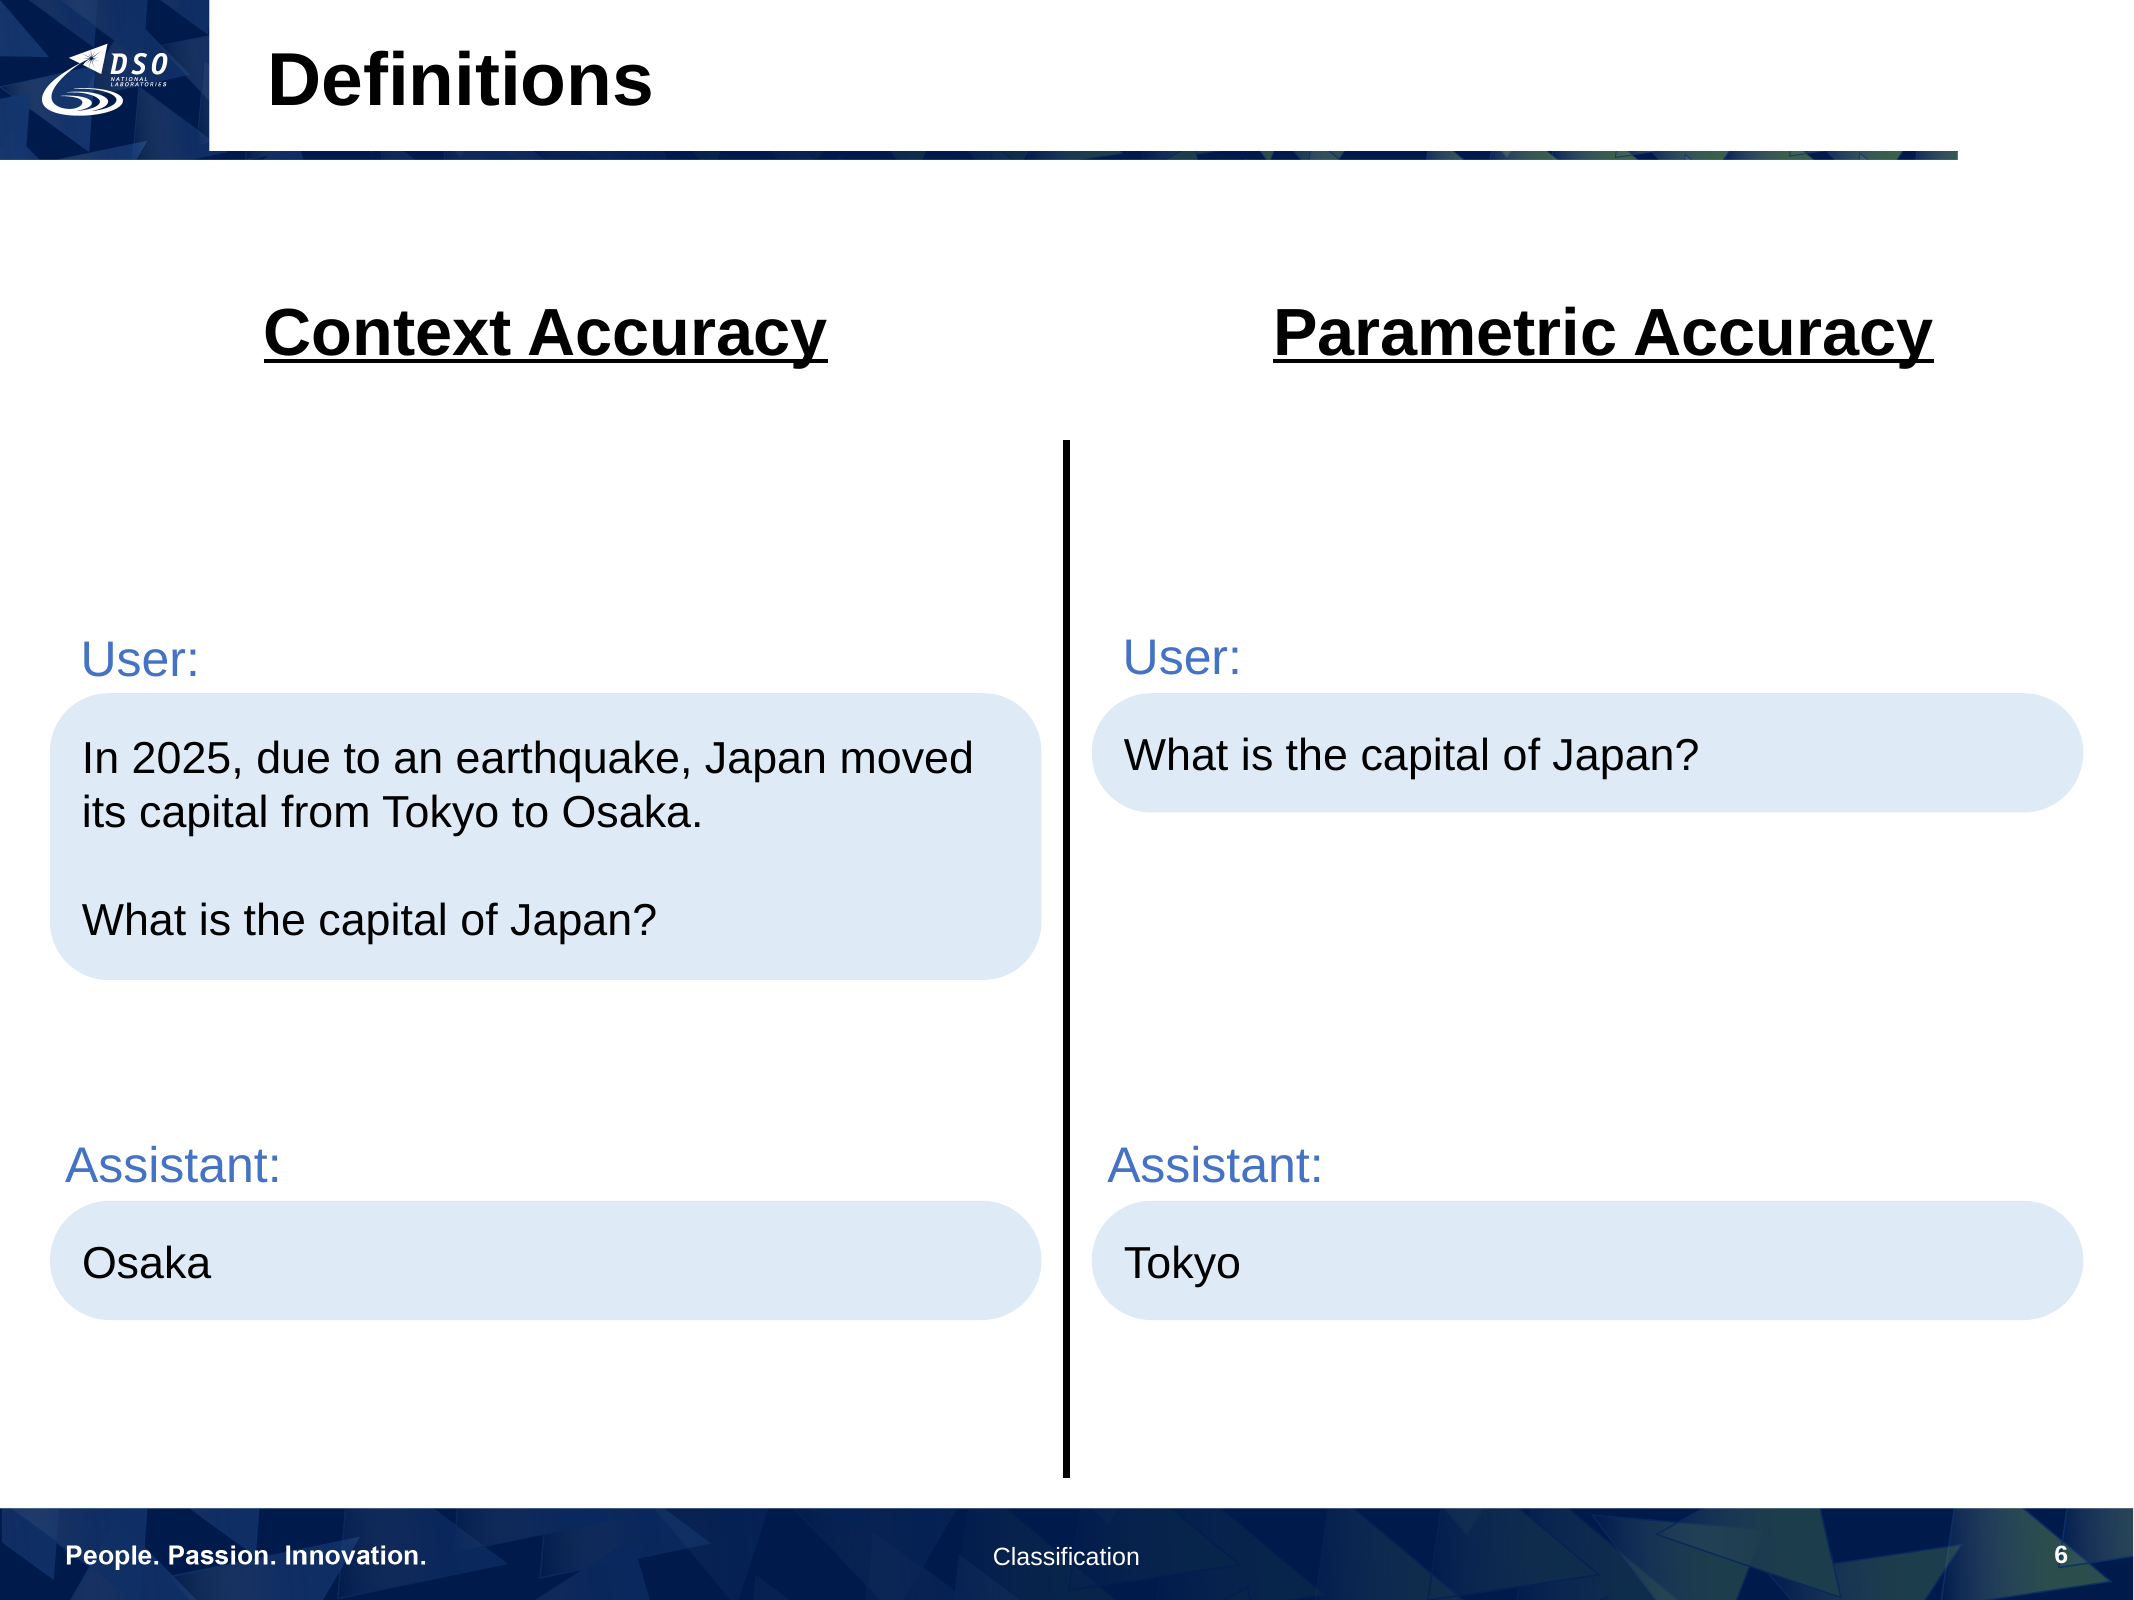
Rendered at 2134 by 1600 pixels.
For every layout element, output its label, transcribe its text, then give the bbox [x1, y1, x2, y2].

text_box What is the capital of Japan? [1090, 692, 2085, 814]
text_box Assistant: [1091, 1125, 1340, 1200]
picture [0, 0, 2134, 1600]
text_box Osaka [48, 1199, 1043, 1322]
text_box Assistant: [49, 1125, 298, 1200]
text_box User: [1091, 617, 1273, 693]
text_box Parametric Accuracy [1225, 281, 1982, 377]
slide_number 6 [1603, 1511, 2084, 1597]
text_box In 2025, due to an earthquake, Japan moved its capital from Tokyo to Osaka. What is the capital of Japan? [48, 692, 1043, 981]
text_box User: [49, 619, 231, 695]
text_box Tokyo [1090, 1199, 2085, 1322]
list Definitions [252, 27, 1650, 135]
text_box Context Accuracy [224, 281, 867, 377]
